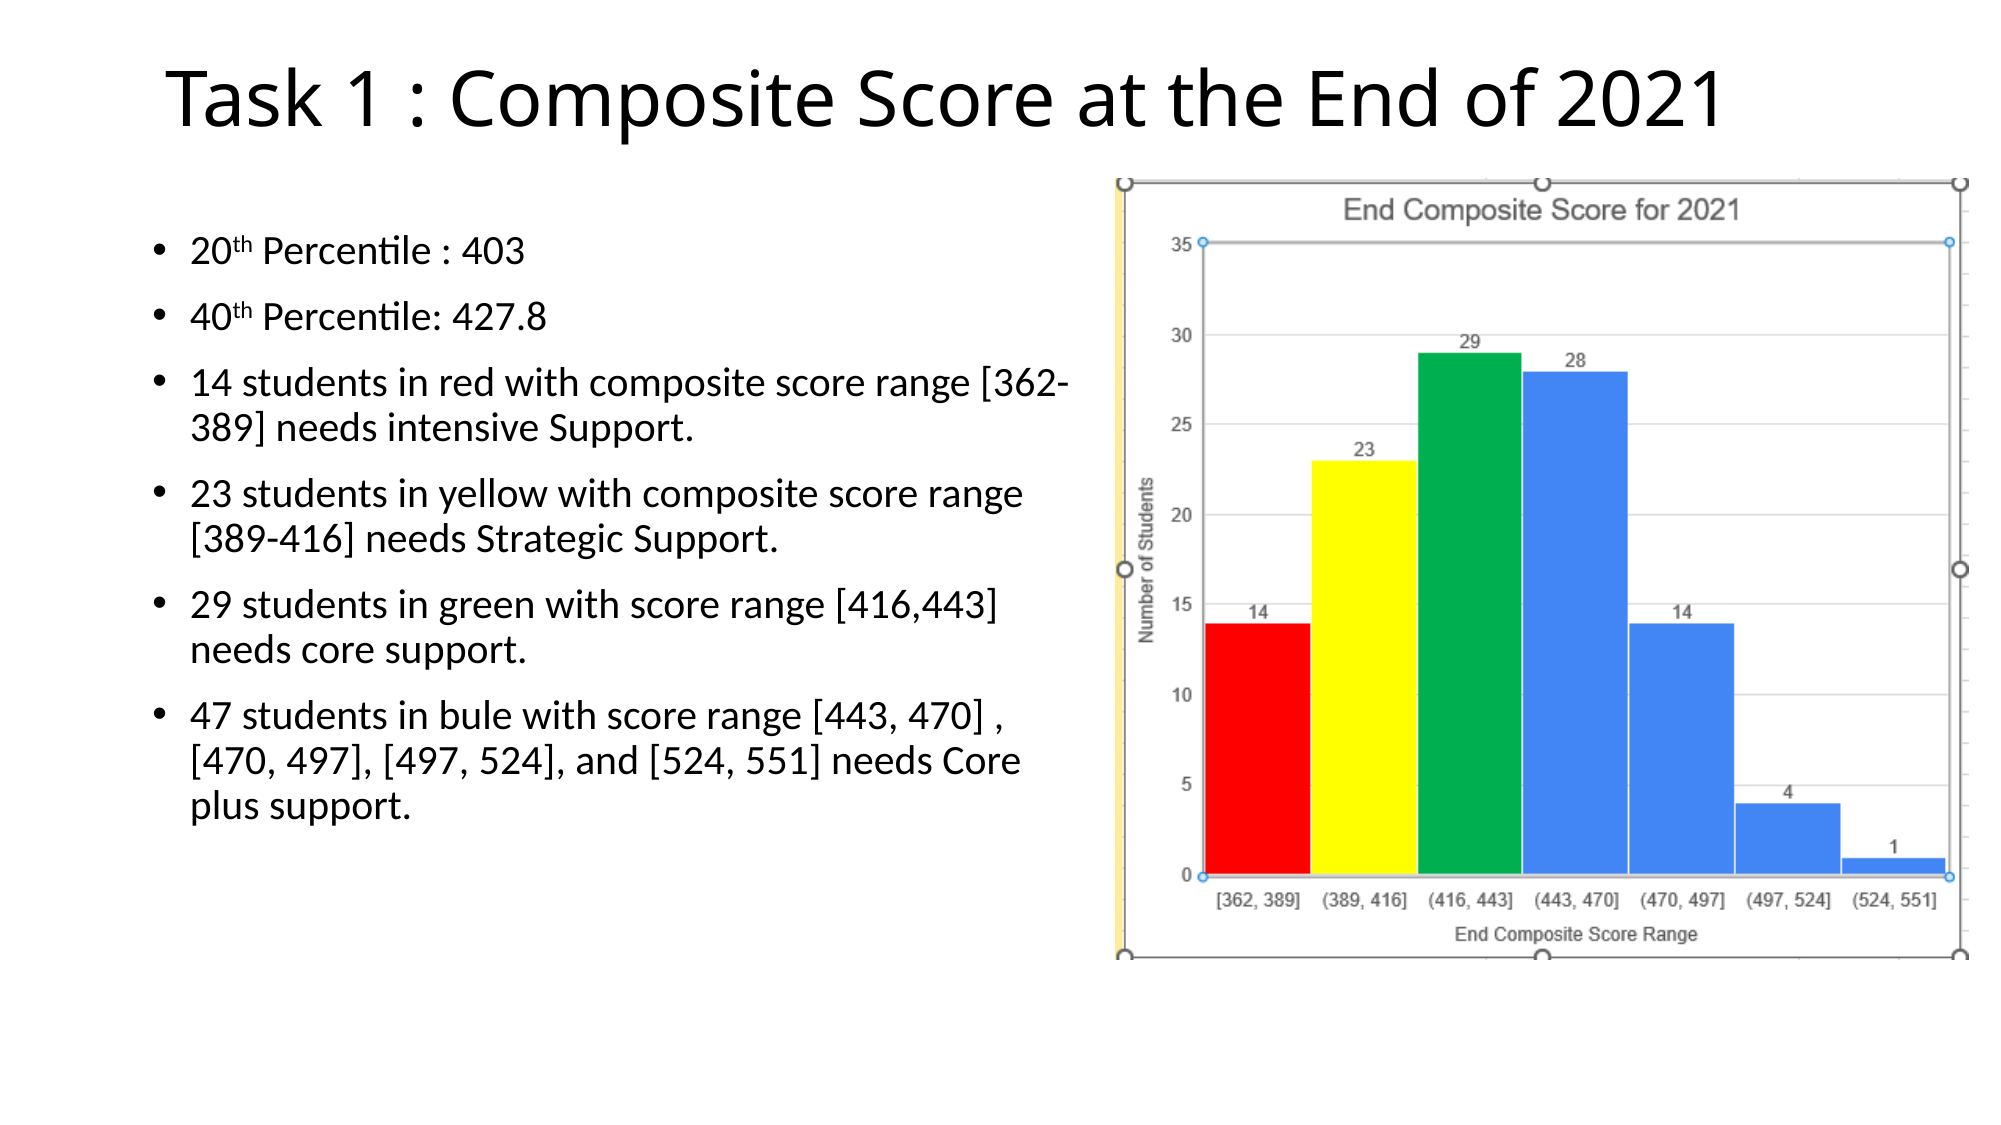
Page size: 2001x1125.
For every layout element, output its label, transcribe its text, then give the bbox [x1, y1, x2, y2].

picture [1115, 178, 1969, 960]
list 20th Percentile : 403 40th Percentile: 427.8 14 students in red with composite score range [362-389] needs intensive Support. 23 students in yellow with composite score range [389-416] needs Strategic Support. 29 students in green with score range [416,443] needs core support. 47 students in bule with score range [443, 470] , [470, 497], [497, 524], and [524, 551] needs Core plus support. [137, 221, 1116, 970]
title Task 1 : Composite Score at the End of 2021 [137, 11, 1762, 193]
